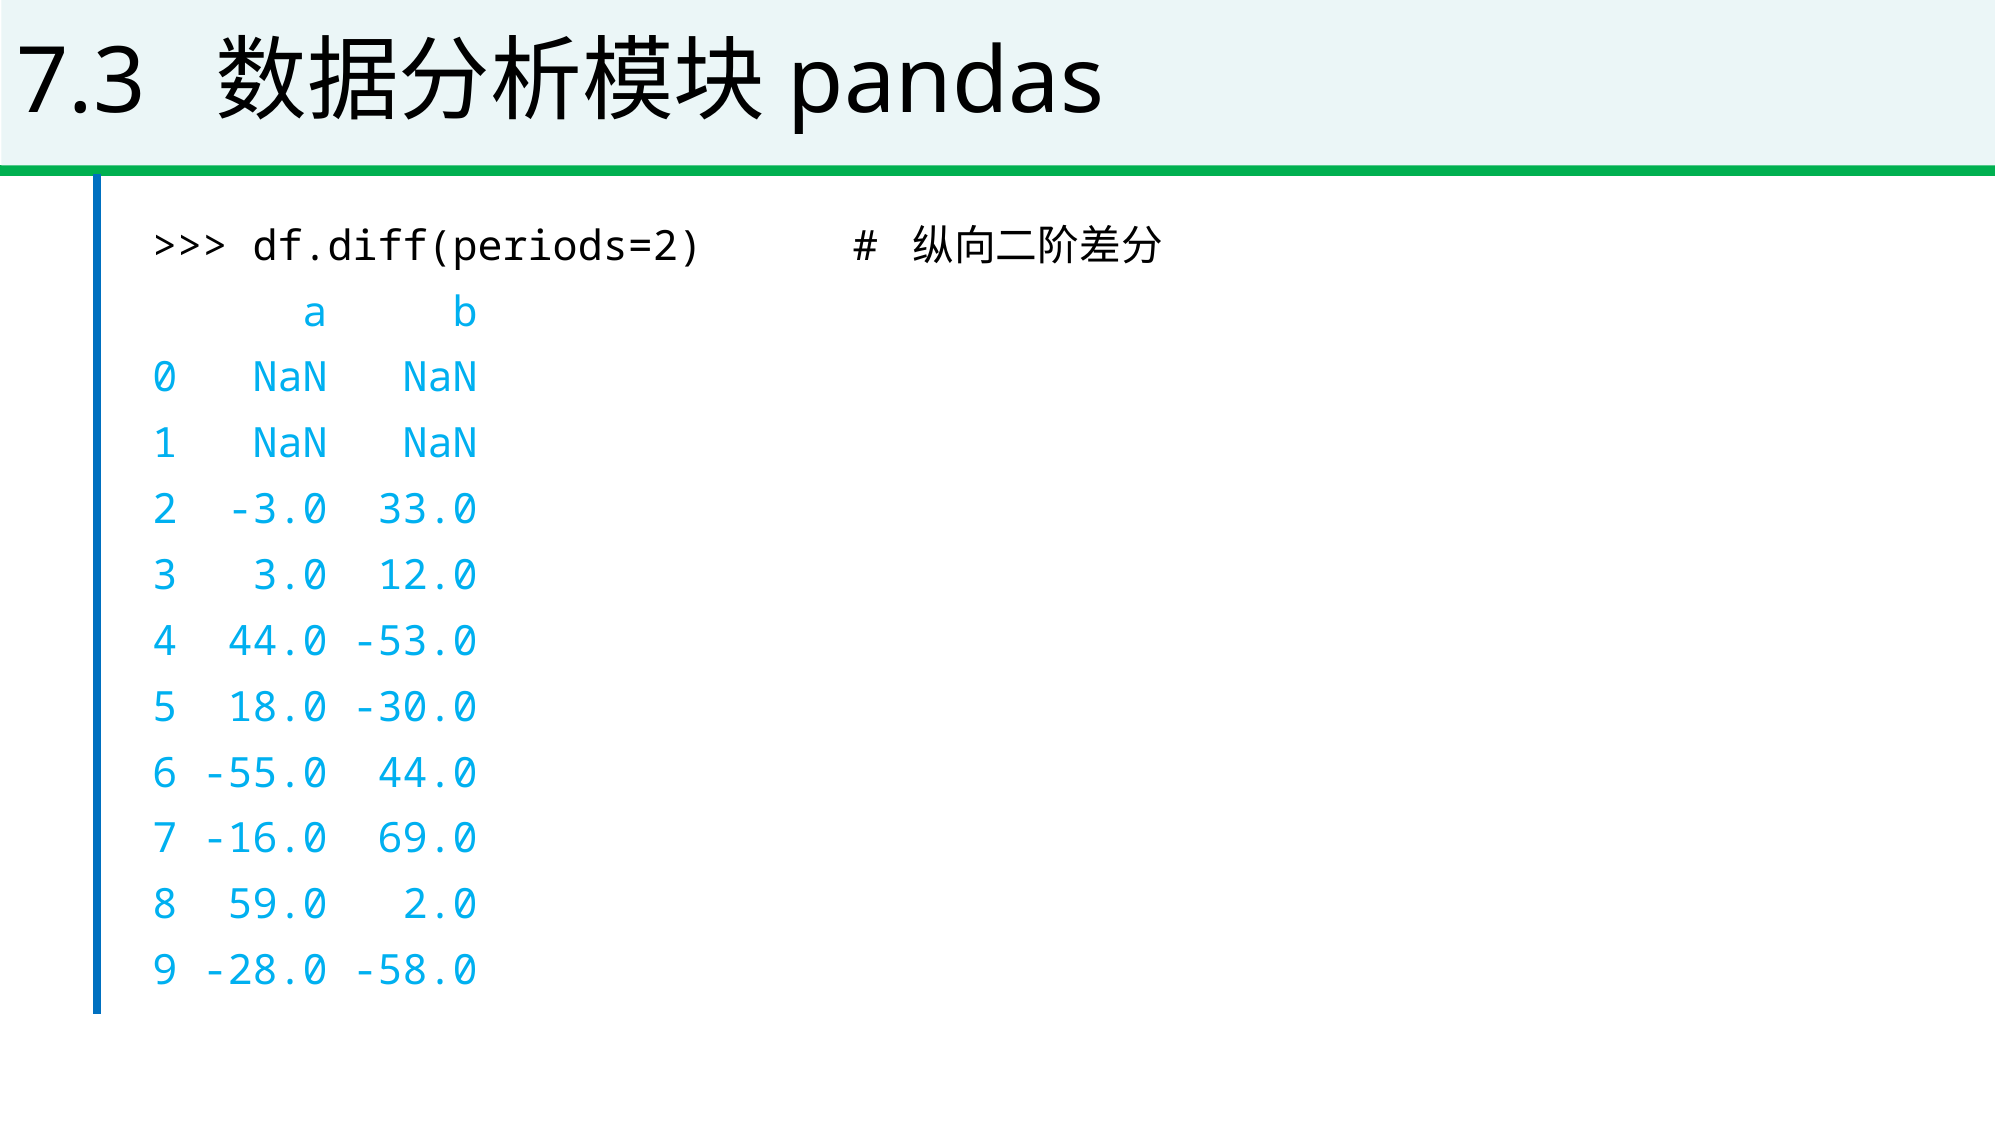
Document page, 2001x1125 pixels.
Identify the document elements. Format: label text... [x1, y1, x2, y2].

list >>> df.diff(periods=2) # 纵向二阶差分 a b 0 NaN NaN 1 NaN NaN 2 -3.0 33.0 3 3.0 12.0 4 44.0 -53.0 5 18.0 -30.0 6 -55.0 44.0 7 -16.0 69.0 8 59.0 2.0 9 -28.0 -58.0 [137, 216, 1863, 978]
title 7.3 数据分析模块pandas [1, 0, 1995, 166]
